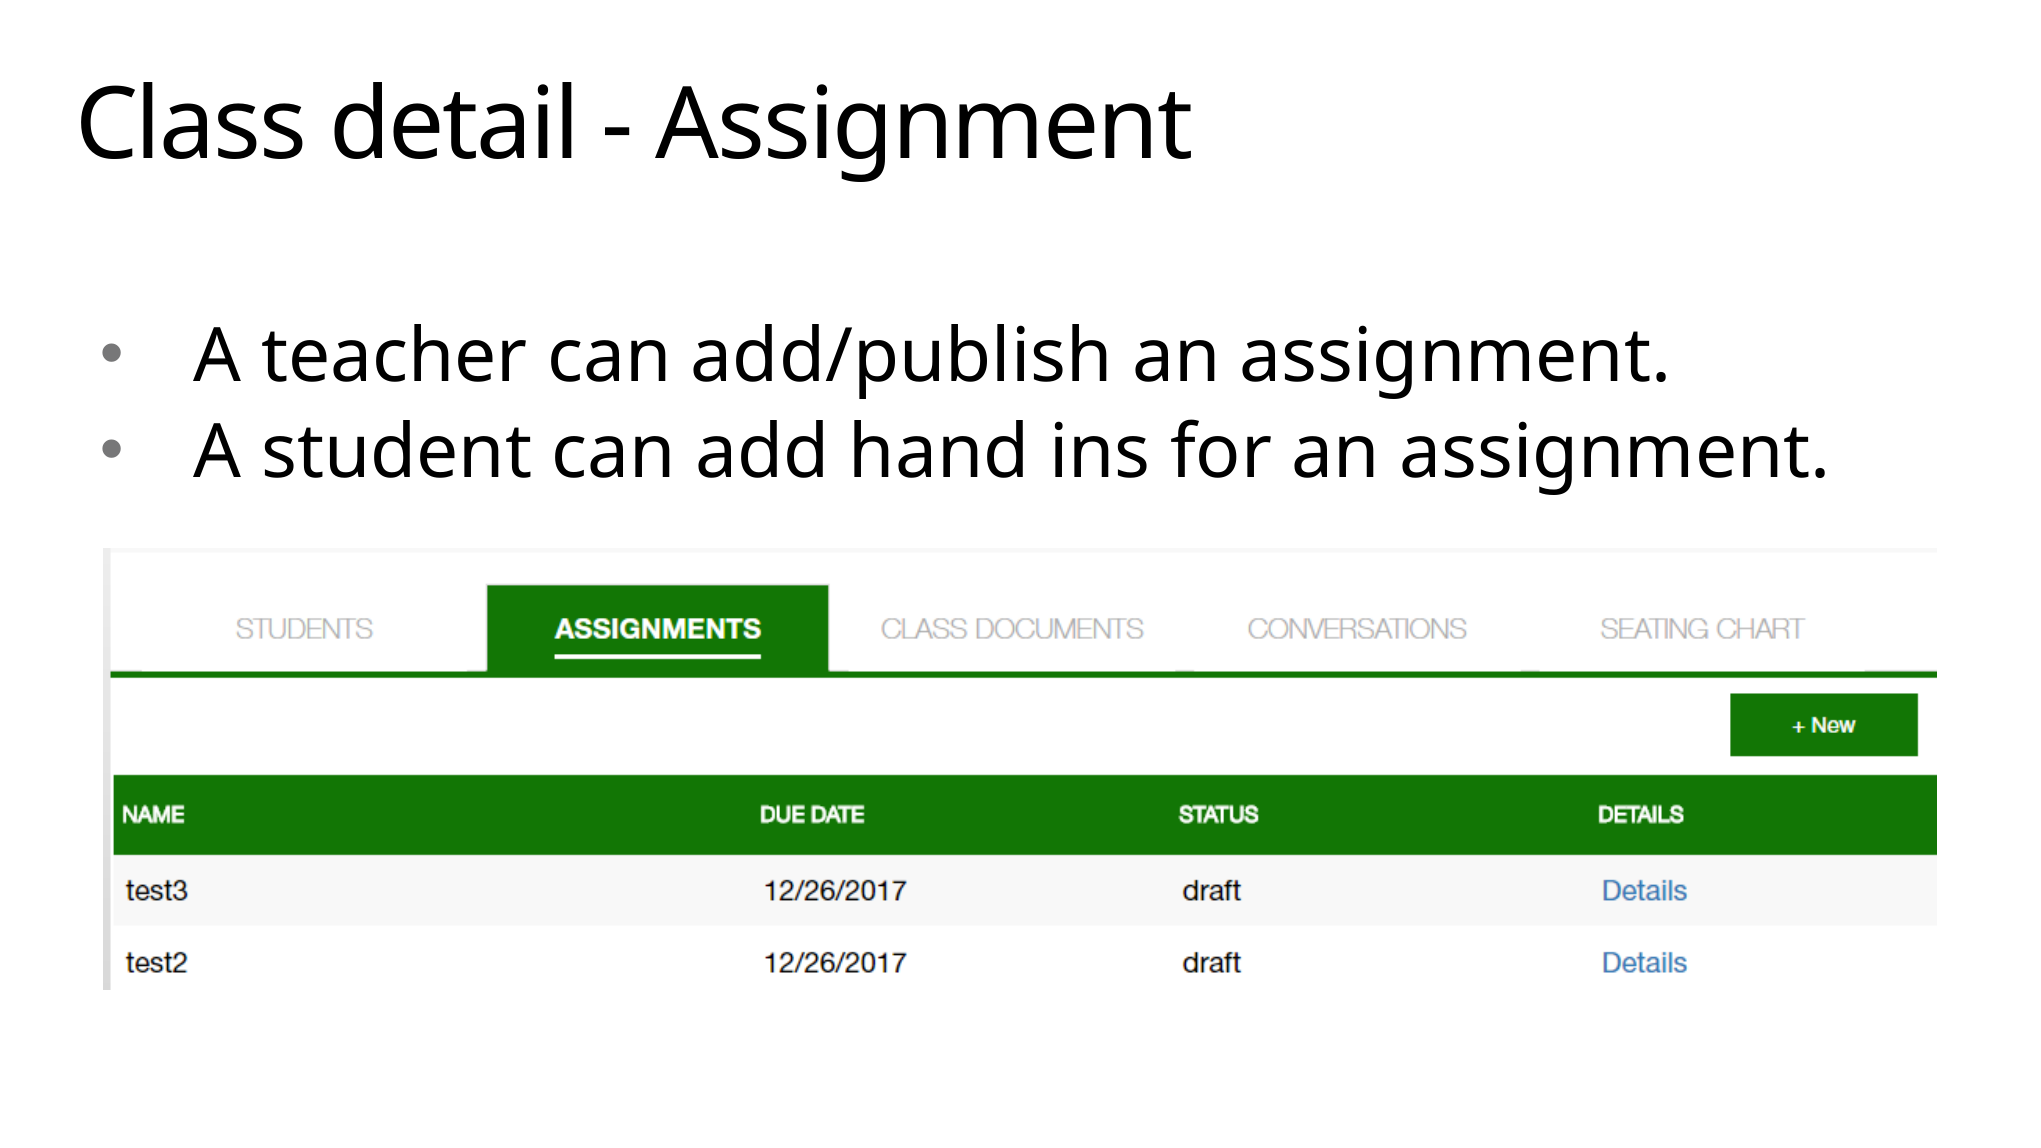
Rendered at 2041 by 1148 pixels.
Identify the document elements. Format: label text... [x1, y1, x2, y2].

picture [103, 548, 1937, 990]
title Class detail - Assignment [45, 48, 1996, 199]
list A teacher can add/publish an assignment. A student can add hand ins for an assignment. [70, 236, 1991, 574]
